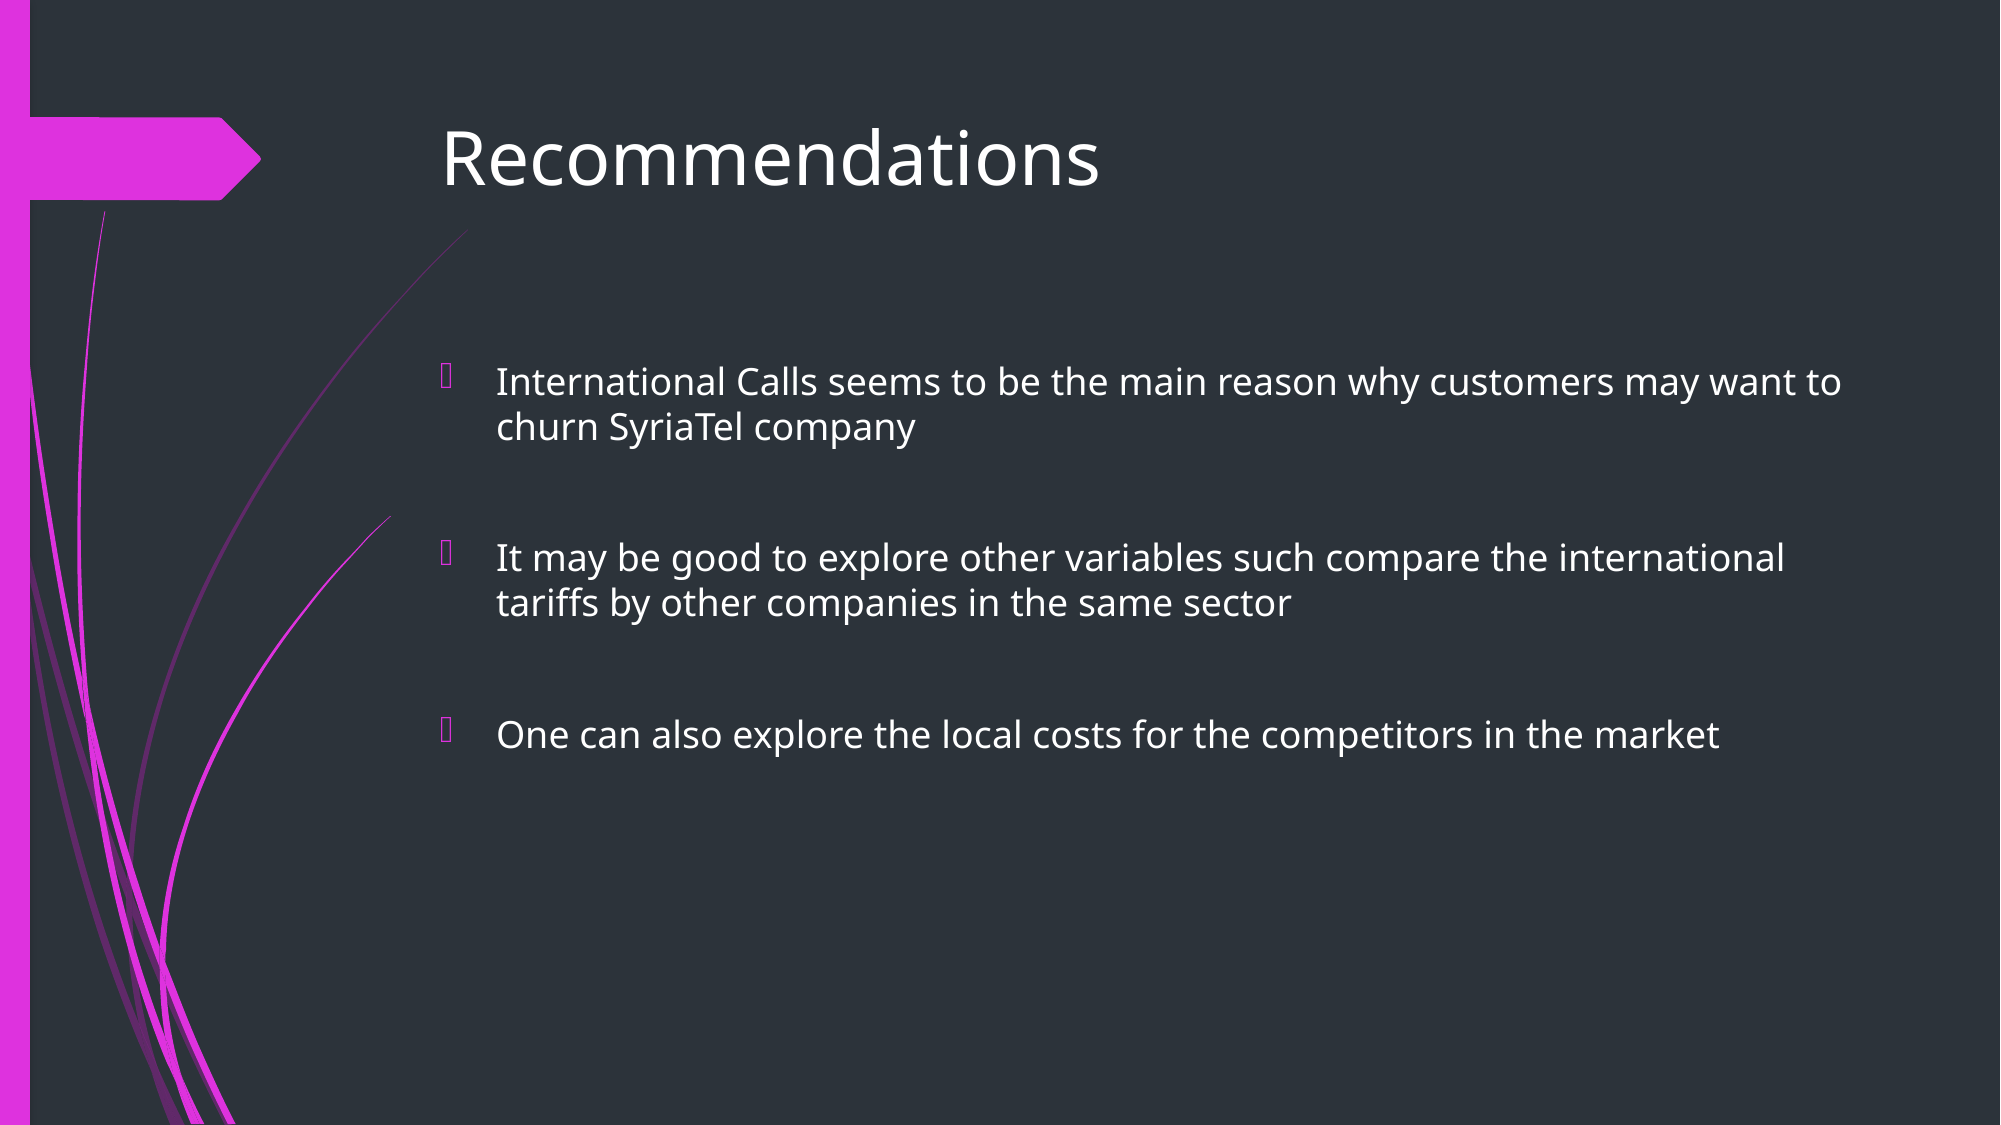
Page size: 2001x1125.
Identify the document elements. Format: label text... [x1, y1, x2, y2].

title Recommendations [425, 102, 1888, 313]
list International Calls seems to be the main reason why customers may want to churn SyriaTel company It may be good to explore other variables such compare the international tariffs by other companies in the same sector One can also explore the local costs for the competitors in the market [424, 350, 1888, 970]
